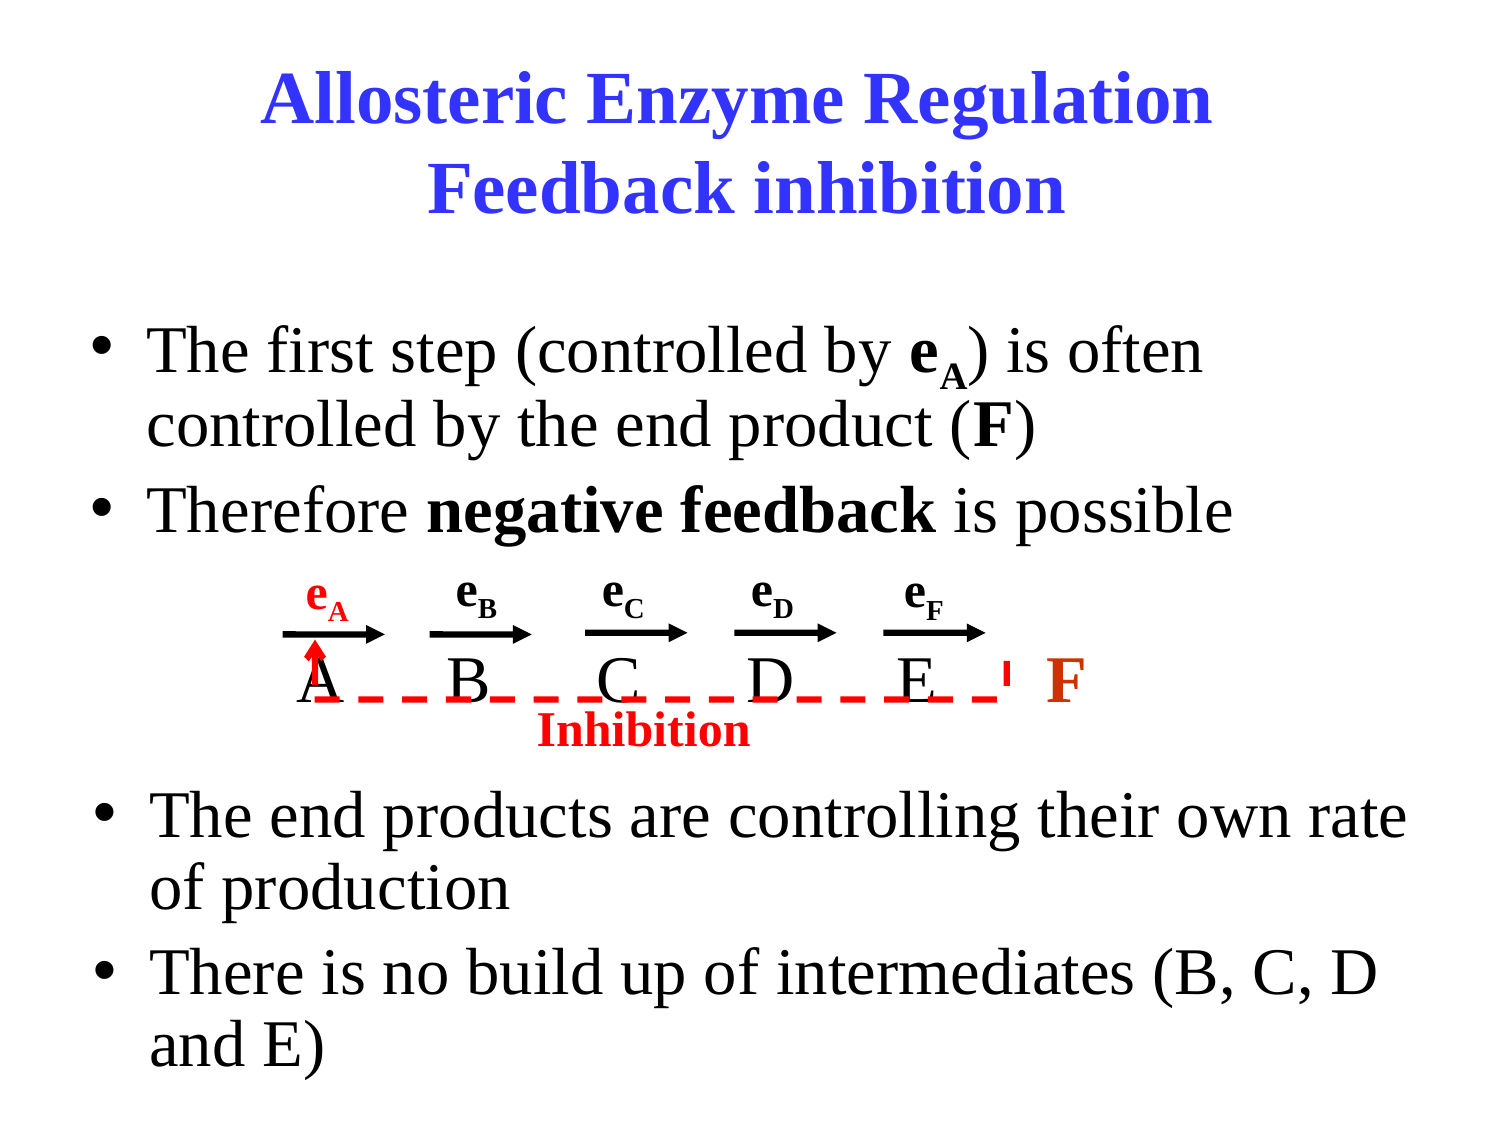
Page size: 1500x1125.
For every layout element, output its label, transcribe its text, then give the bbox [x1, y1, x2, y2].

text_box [314, 639, 1007, 762]
title Allosteric Enzyme Regulation Feedback inhibition [0, 45, 1475, 233]
list The first step (controlled by eA) is often controlled by the end product (F) Therefore negative feedback is possible A B C D E F [75, 299, 1428, 680]
text_box eD [706, 548, 839, 628]
text_box eB [410, 548, 543, 628]
text_box eC [557, 548, 690, 628]
text_box eA [261, 552, 394, 631]
list The end products are controlling their own rate of production There is no build up of intermediates (B, C, D and E) [77, 772, 1449, 1065]
text_box eF [857, 550, 990, 630]
